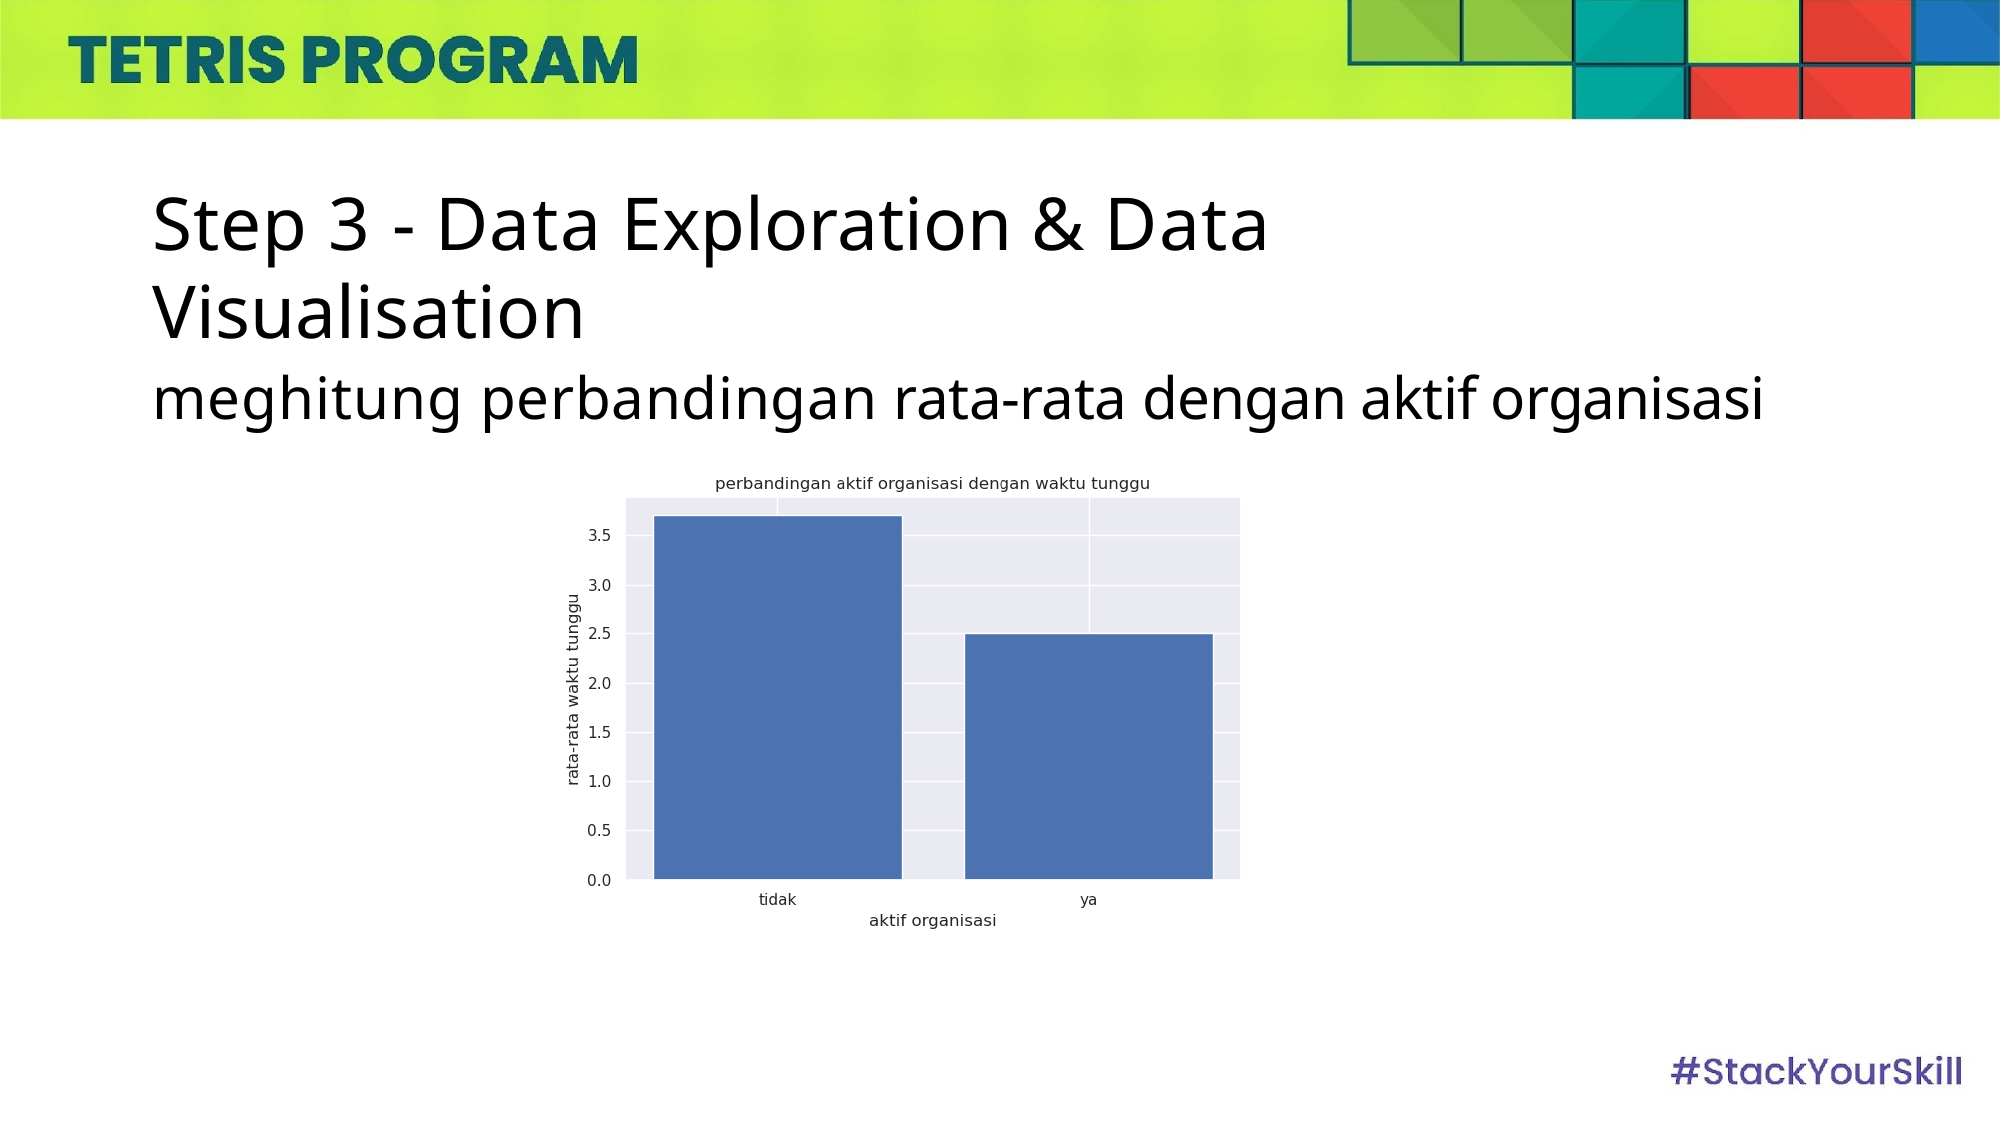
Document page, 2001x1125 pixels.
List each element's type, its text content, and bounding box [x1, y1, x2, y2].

picture [0, 0, 2000, 1100]
text_box Step 3 - Data Exploration & Data Visualisation [150, 175, 1669, 353]
text_box meghitung perbandingan rata-rata dengan aktif organisasi [150, 358, 1820, 577]
